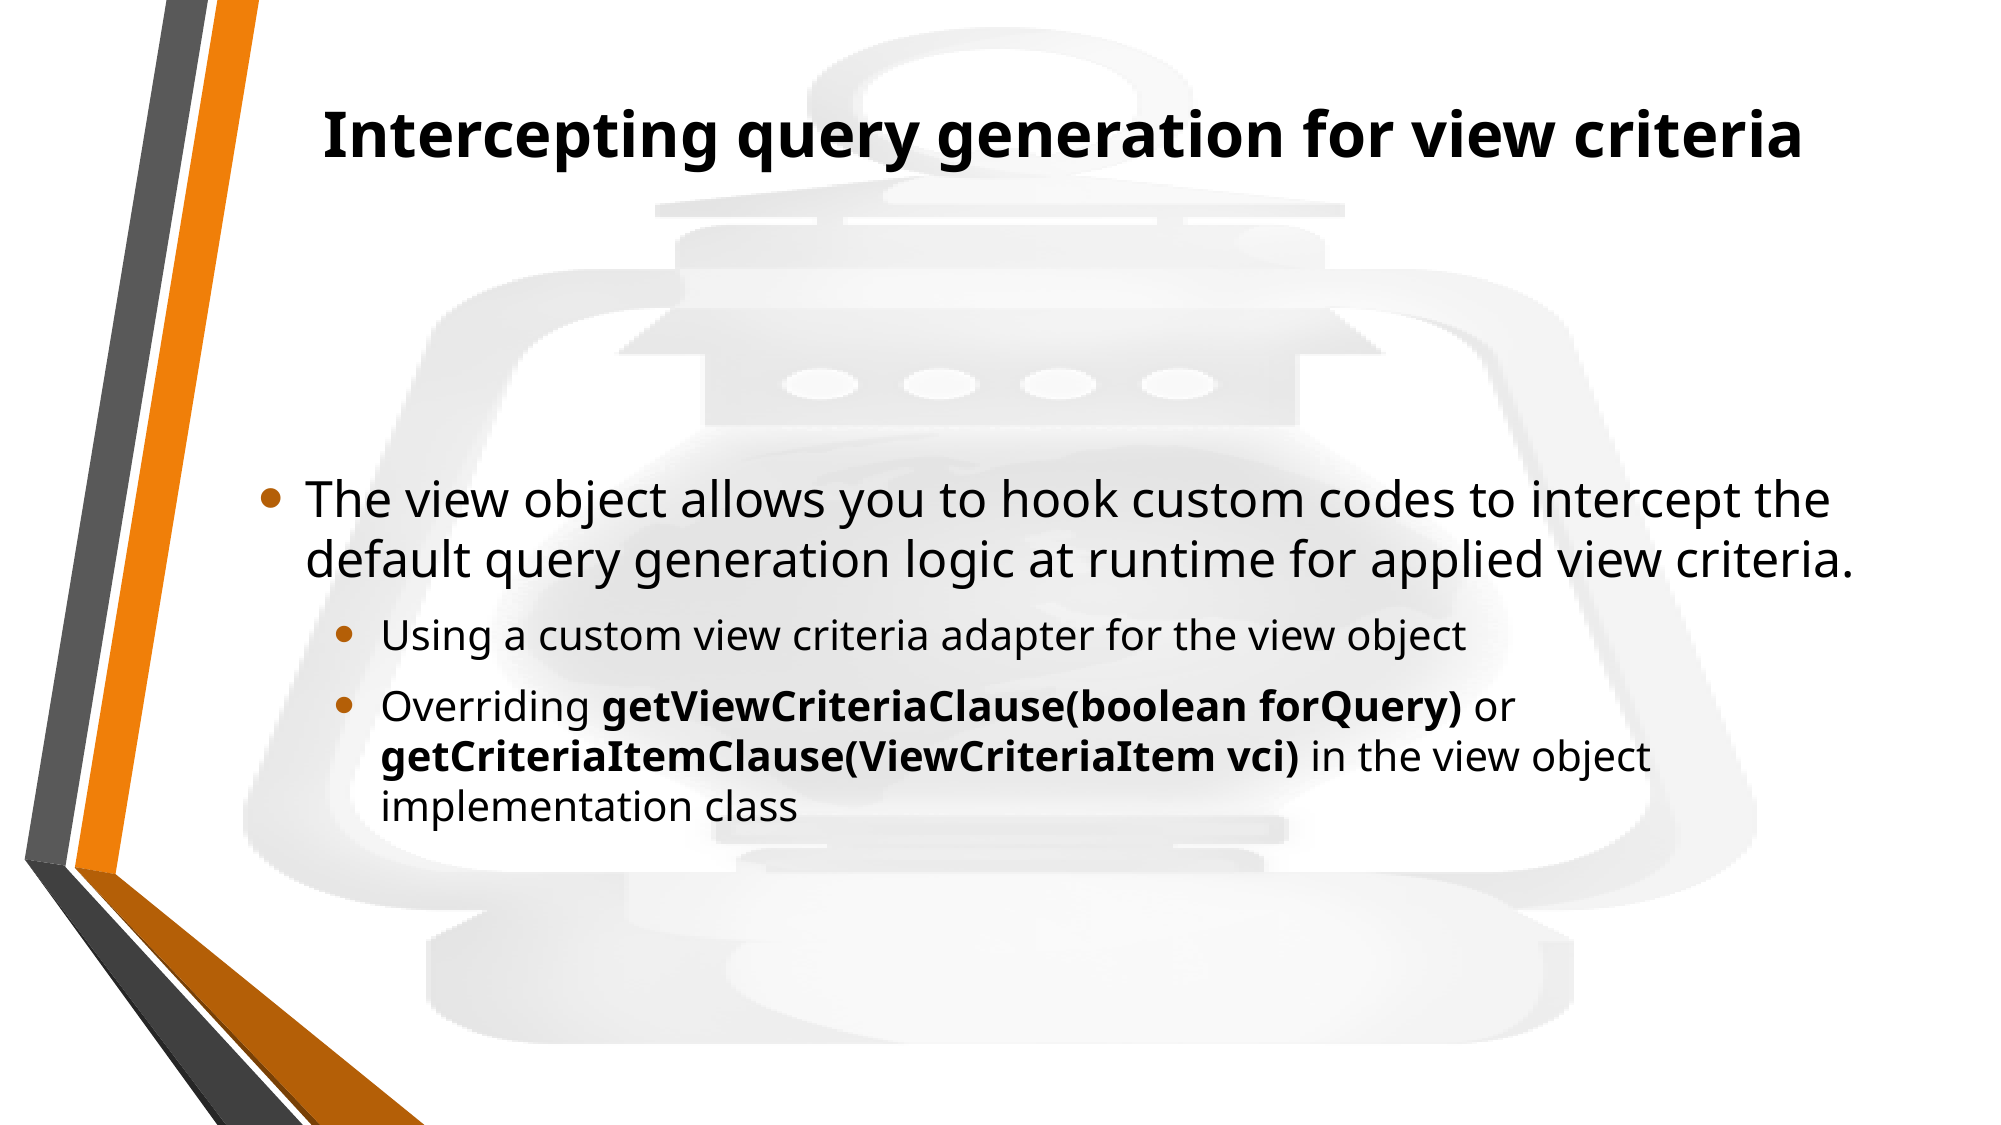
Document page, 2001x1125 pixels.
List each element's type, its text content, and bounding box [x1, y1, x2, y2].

title Intercepting query generation for view criteria [243, 54, 1887, 210]
list The view object allows you to hook custom codes to intercept the default query generation logic at runtime for applied view criteria. Using a custom view criteria adapter for the view object Overriding getViewCriteriaClause(boolean forQuery) or getCriteriaItemClause(ViewCriteriaItem vci) in the view object implementation class [243, 226, 1887, 1072]
